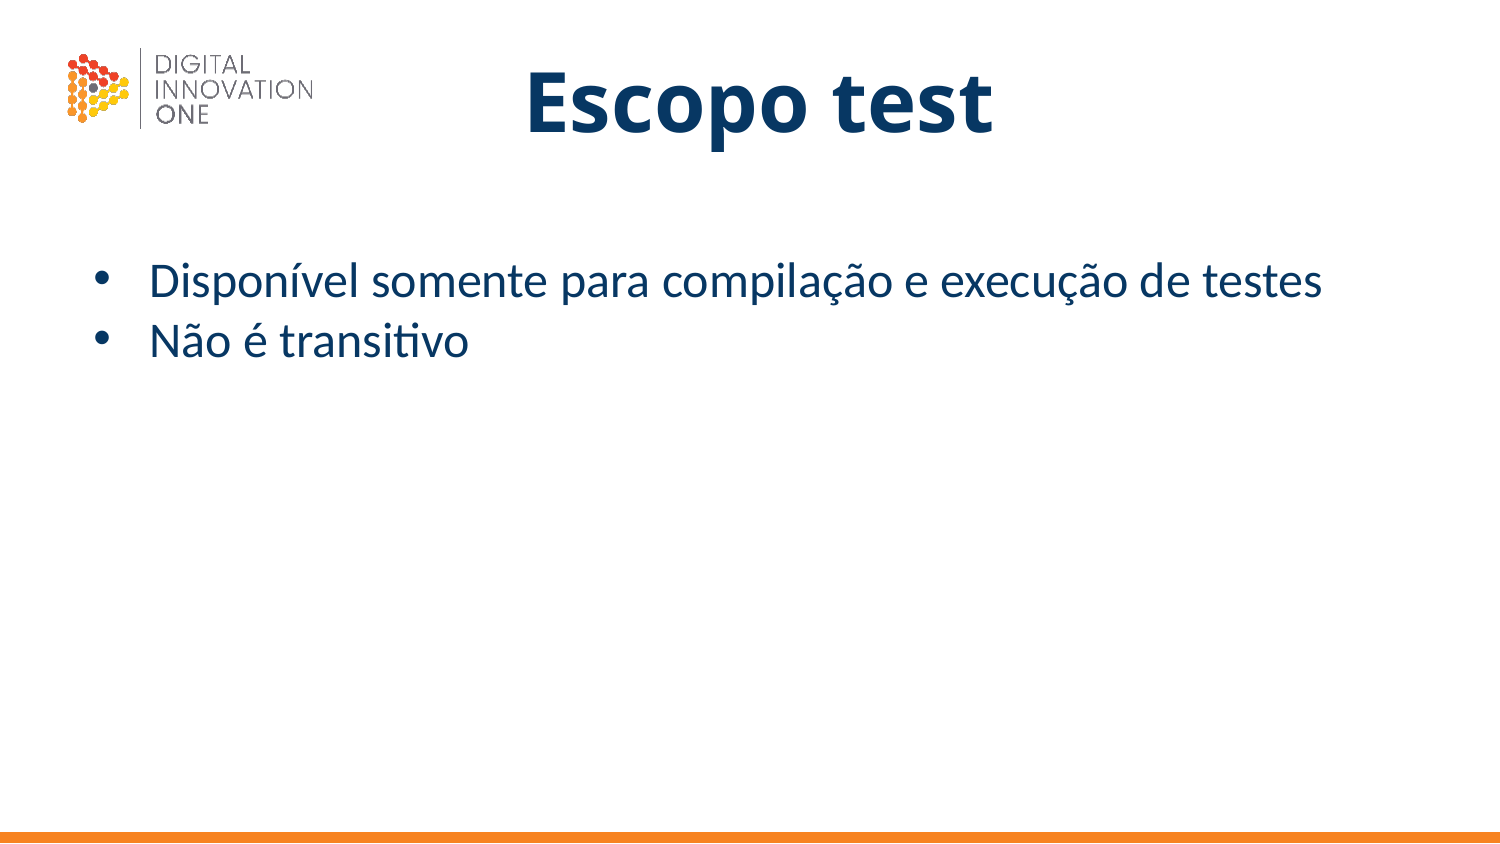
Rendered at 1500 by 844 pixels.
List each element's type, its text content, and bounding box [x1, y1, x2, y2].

text_box Escopo test [51, 50, 1449, 148]
picture [50, 39, 331, 138]
text_box Disponível somente para compilação e execução de testes Não é transitivo [65, 232, 1457, 696]
text_box [0, 832, 1500, 843]
